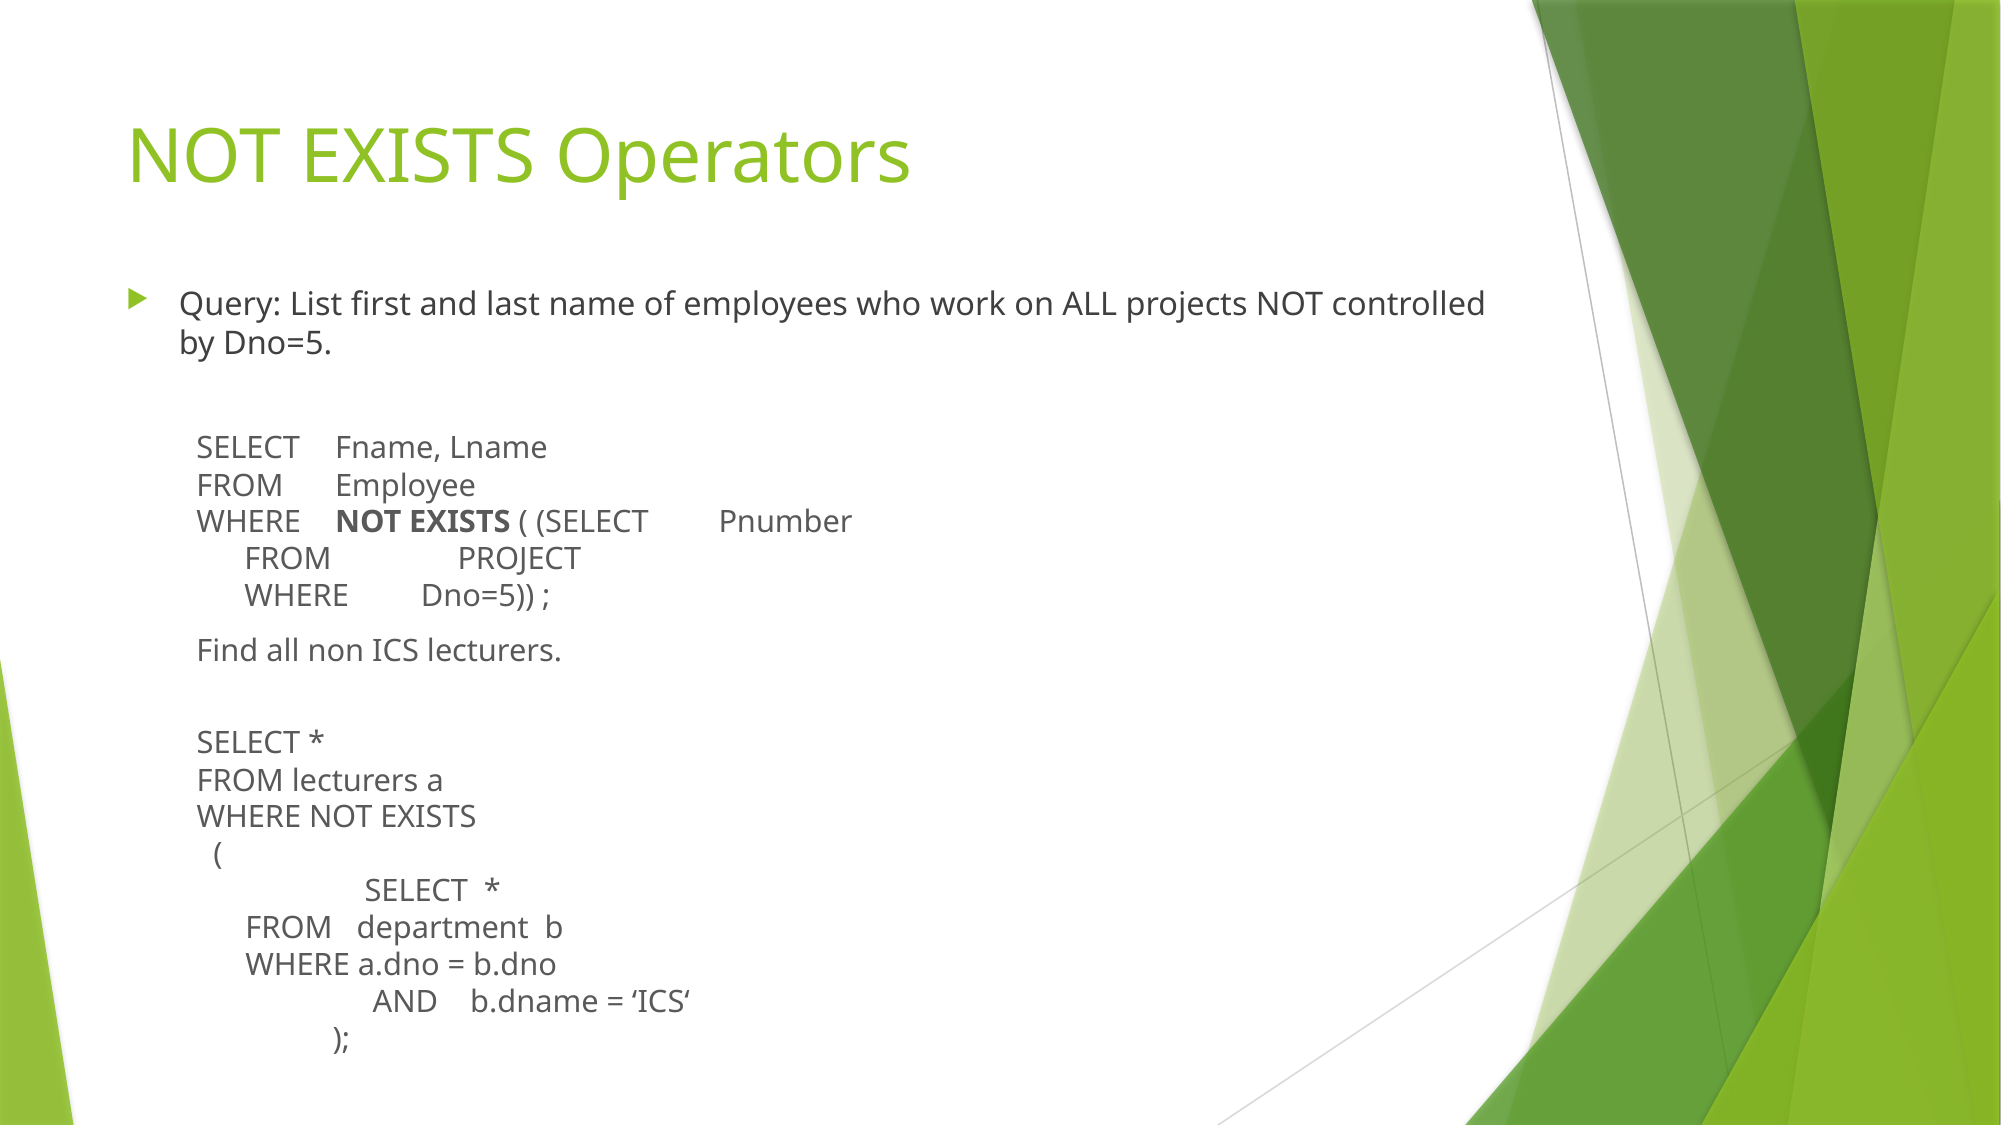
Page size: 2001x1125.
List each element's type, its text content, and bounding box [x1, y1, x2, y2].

title NOT EXISTS Operators [111, 99, 1522, 275]
list Query: List first and last name of employees who work on ALL projects NOT controlled by Dno=5. SELECT Fname, Lname FROM Employee WHERE NOT EXISTS ( (SELECT Pnumber FROM PROJECT WHERE Dno=5)) ; Find all non ICS lecturers. SELECT * FROM lecturers a WHERE NOT EXISTS ( SELECT * FROM department b WHERE a.dno = b.dno AND b.dname = ‘ICS‘ ); [111, 275, 1522, 1072]
